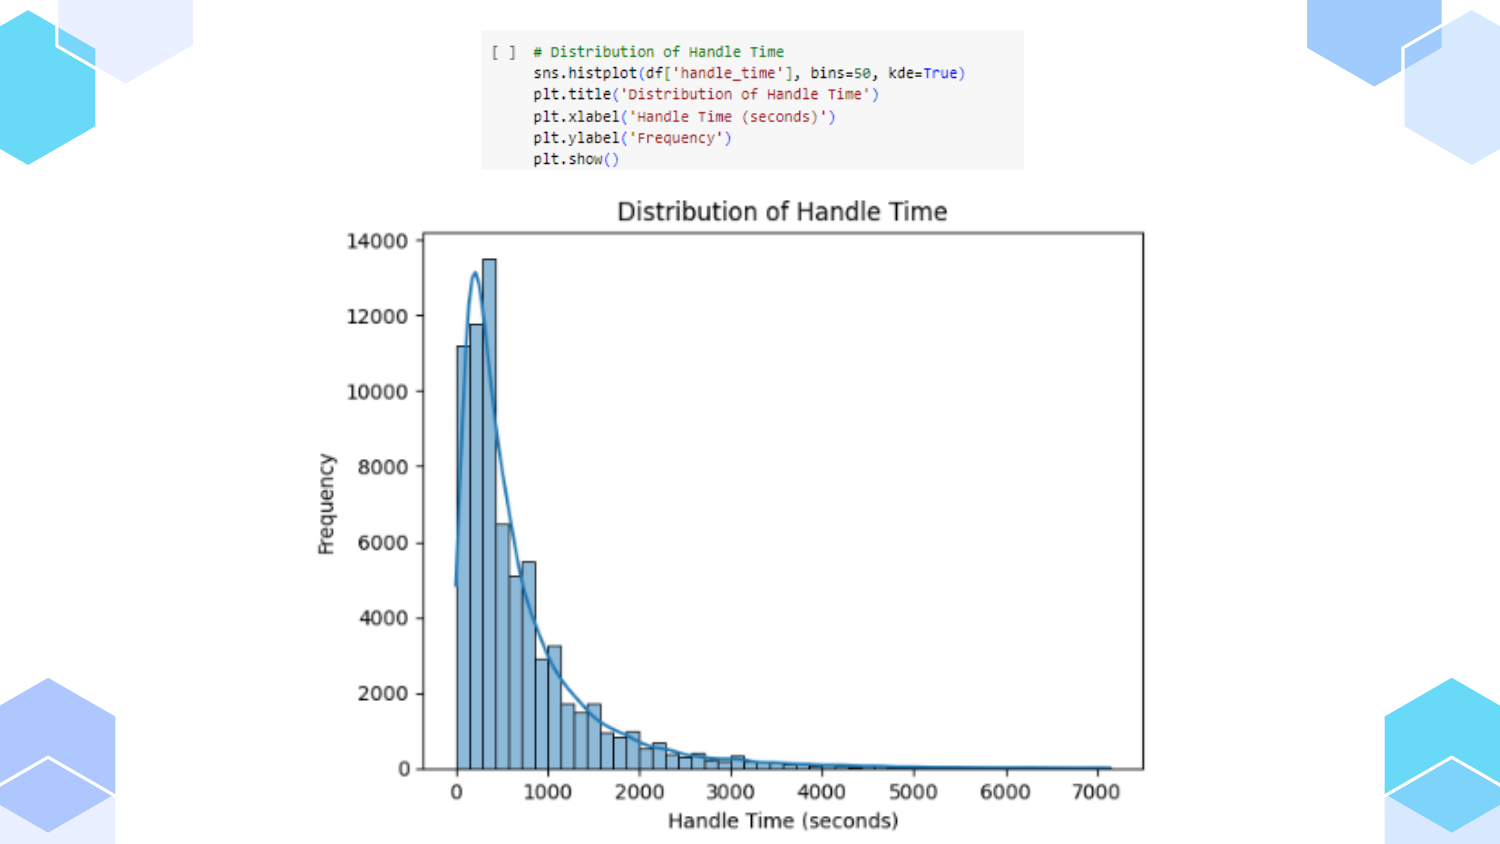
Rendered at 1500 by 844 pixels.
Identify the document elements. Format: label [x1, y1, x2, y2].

picture [476, 29, 1024, 170]
picture [301, 189, 1199, 844]
